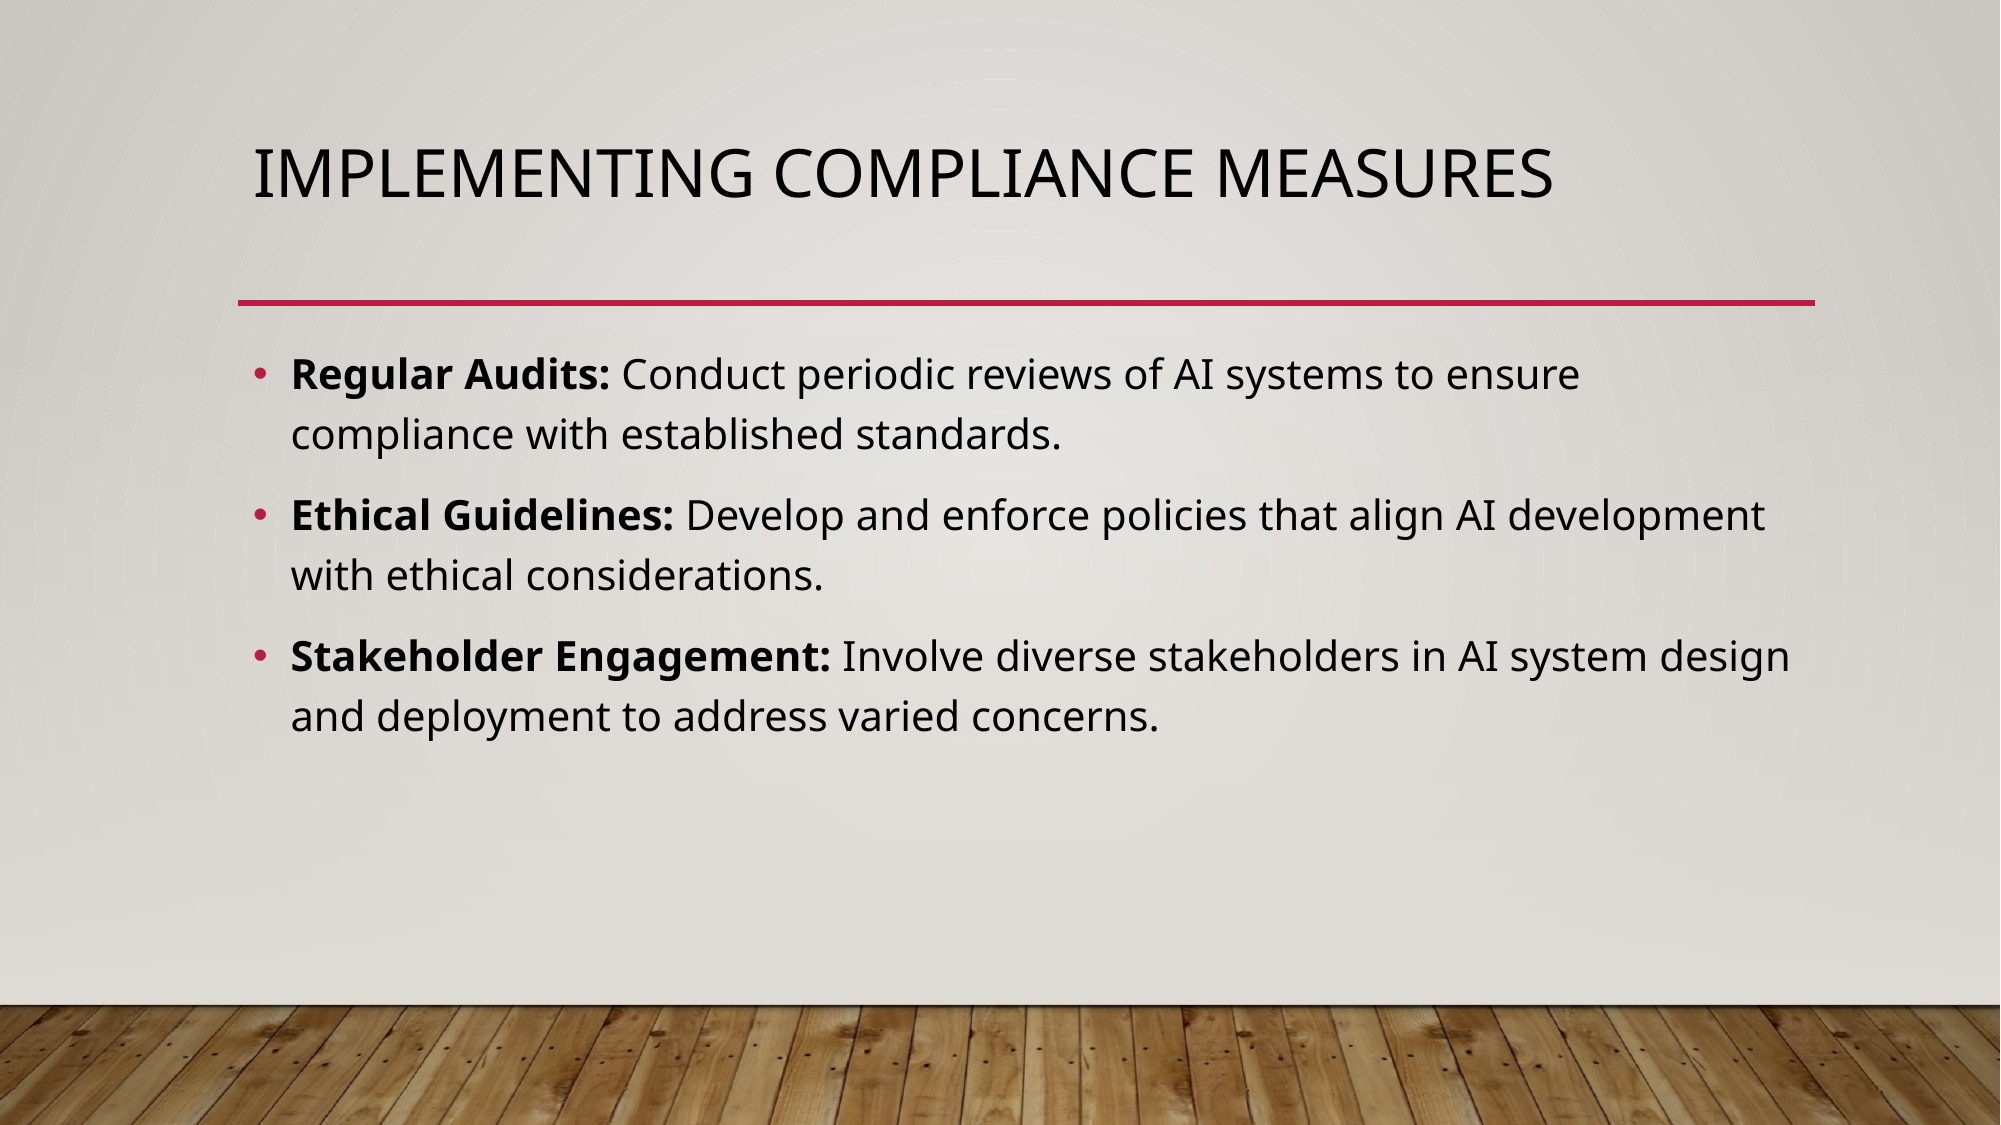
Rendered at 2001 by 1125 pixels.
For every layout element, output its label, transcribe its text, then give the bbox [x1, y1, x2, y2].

title Implementing Compliance measures [238, 131, 1814, 305]
picture [0, 1005, 2000, 1125]
list Regular Audits: Conduct periodic reviews of AI systems to ensure compliance with established standards. Ethical Guidelines: Develop and enforce policies that align AI development with ethical considerations. Stakeholder Engagement: Involve diverse stakeholders in AI system design and deployment to address varied concerns.​ [238, 330, 1814, 897]
